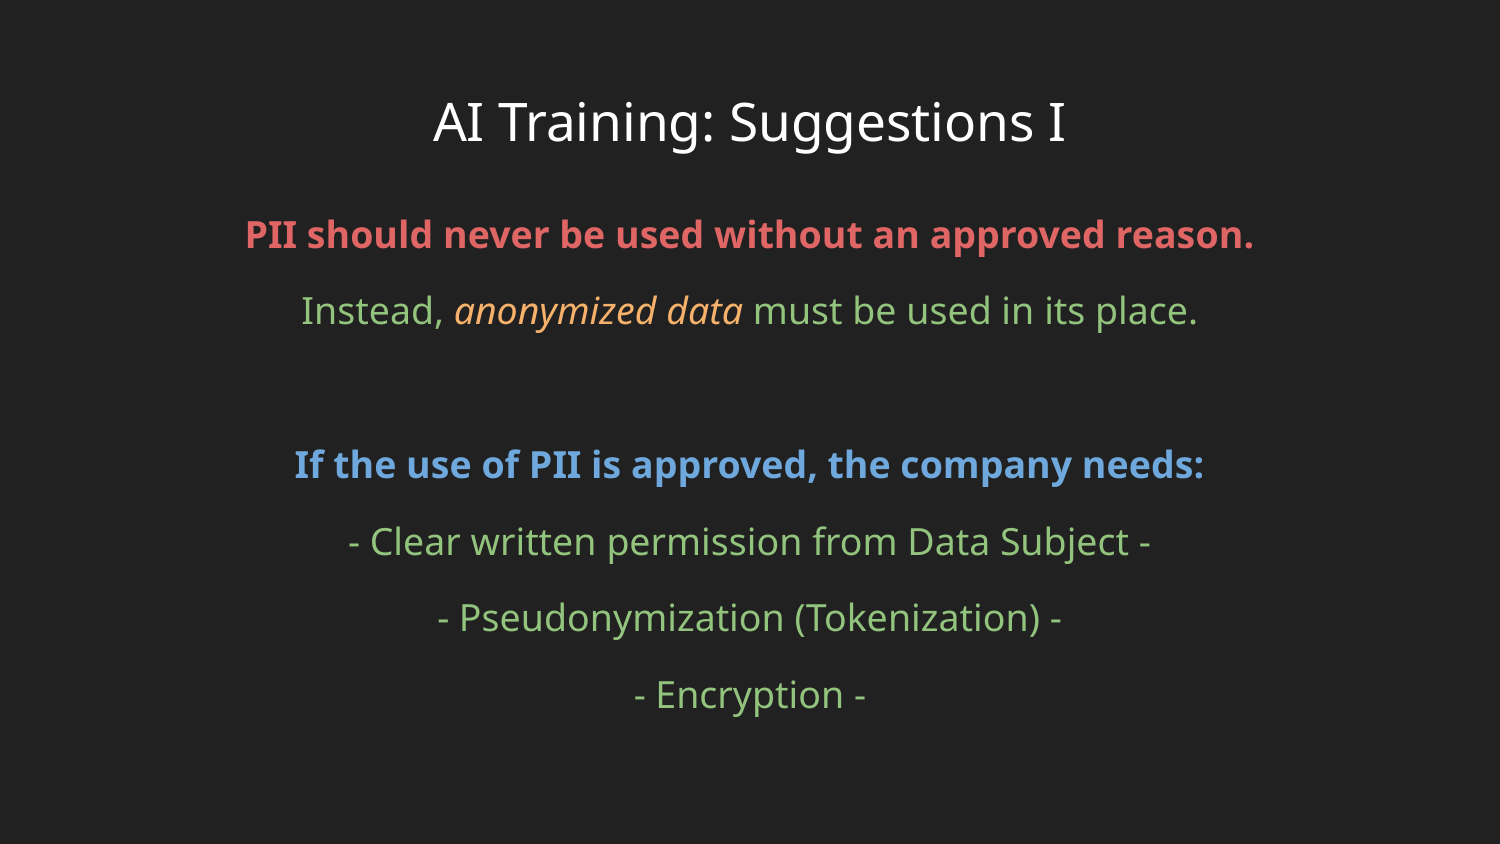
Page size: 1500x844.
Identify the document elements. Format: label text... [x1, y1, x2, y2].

title AI Training: Suggestions I [51, 72, 1449, 167]
list PII should never be used without an approved reason. Instead, anonymized data must be used in its place. If the use of PII is approved, the company needs: - Clear written permission from Data Subject - - Pseudonymization (Tokenization) - - Encryption - [51, 189, 1449, 824]
